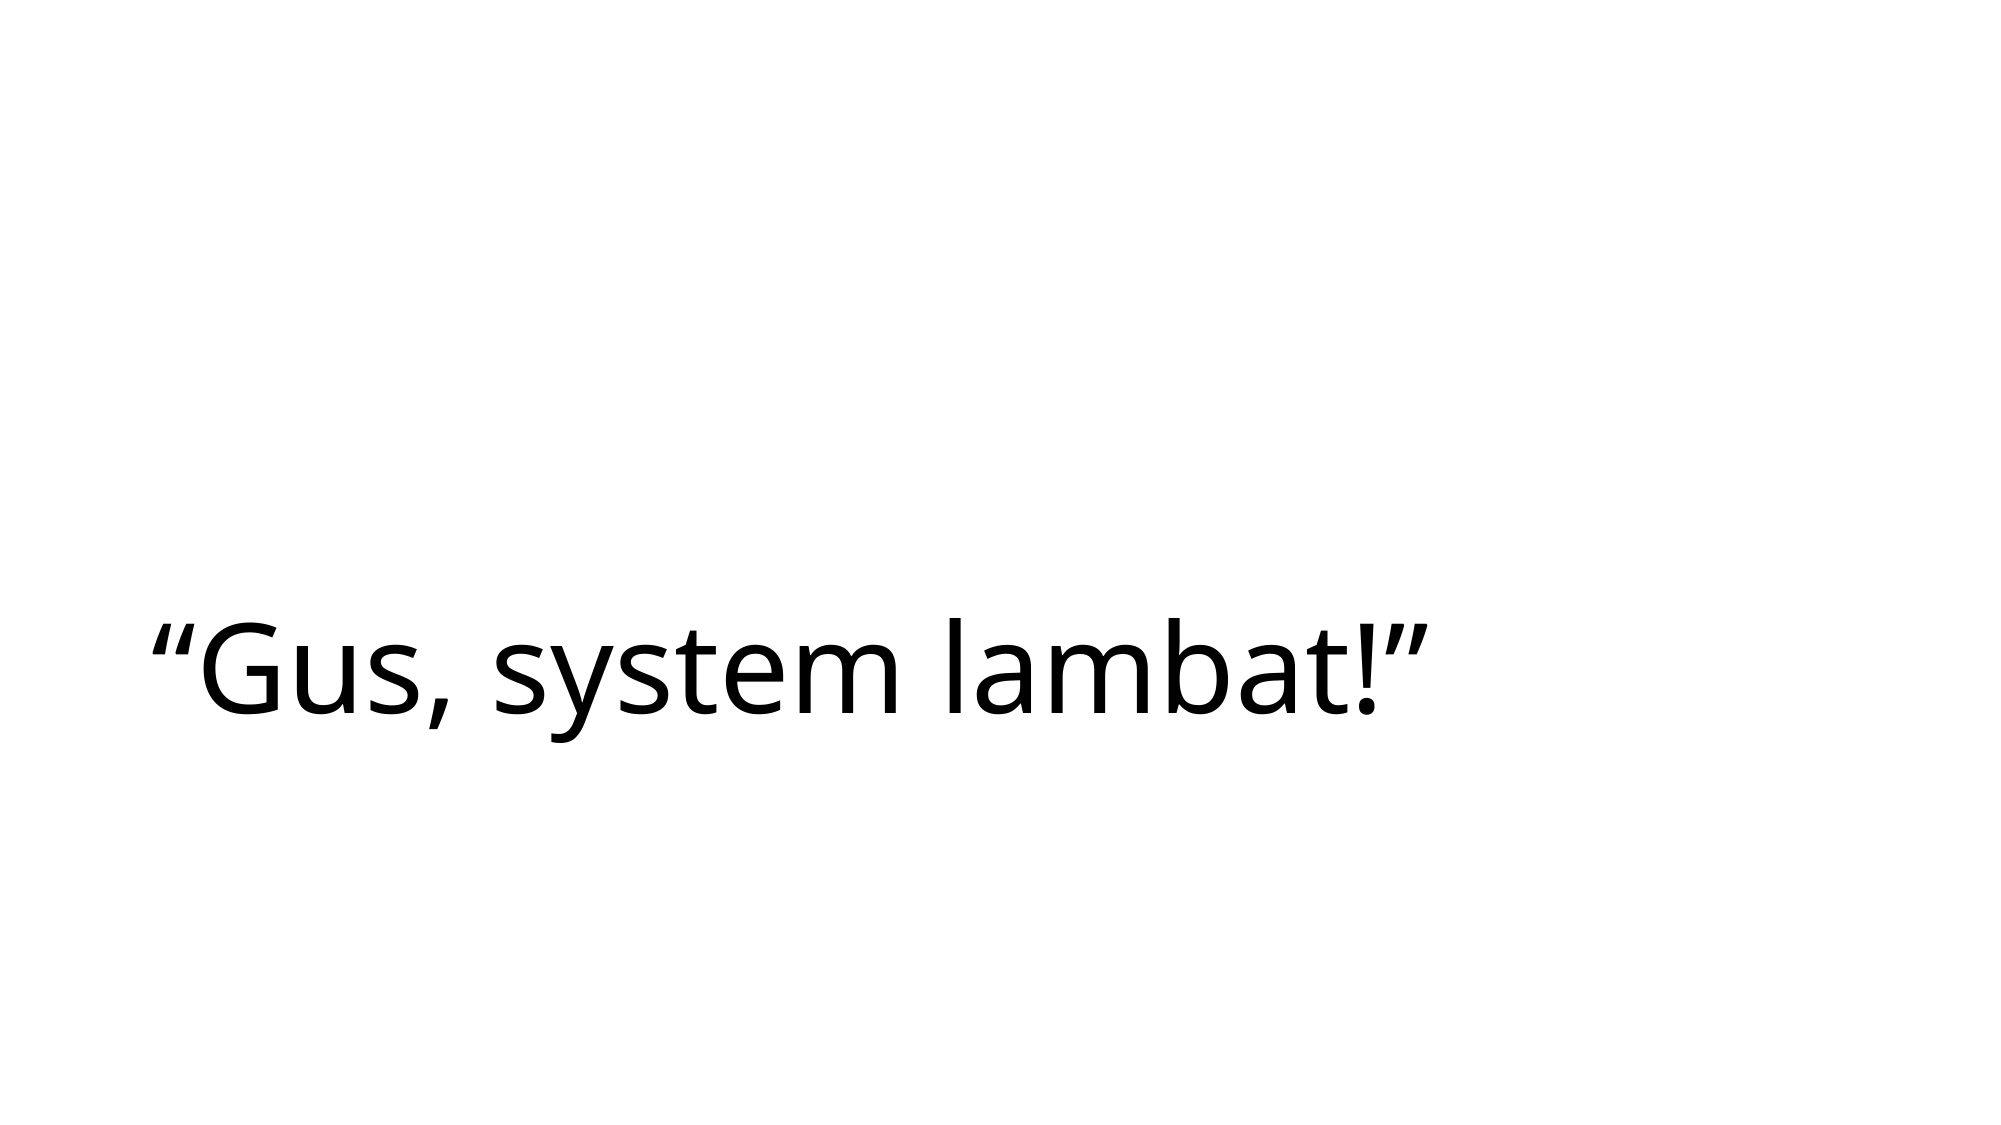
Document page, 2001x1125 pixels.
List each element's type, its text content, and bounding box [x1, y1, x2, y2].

title “Gus, system lambat!” [136, 280, 1862, 749]
